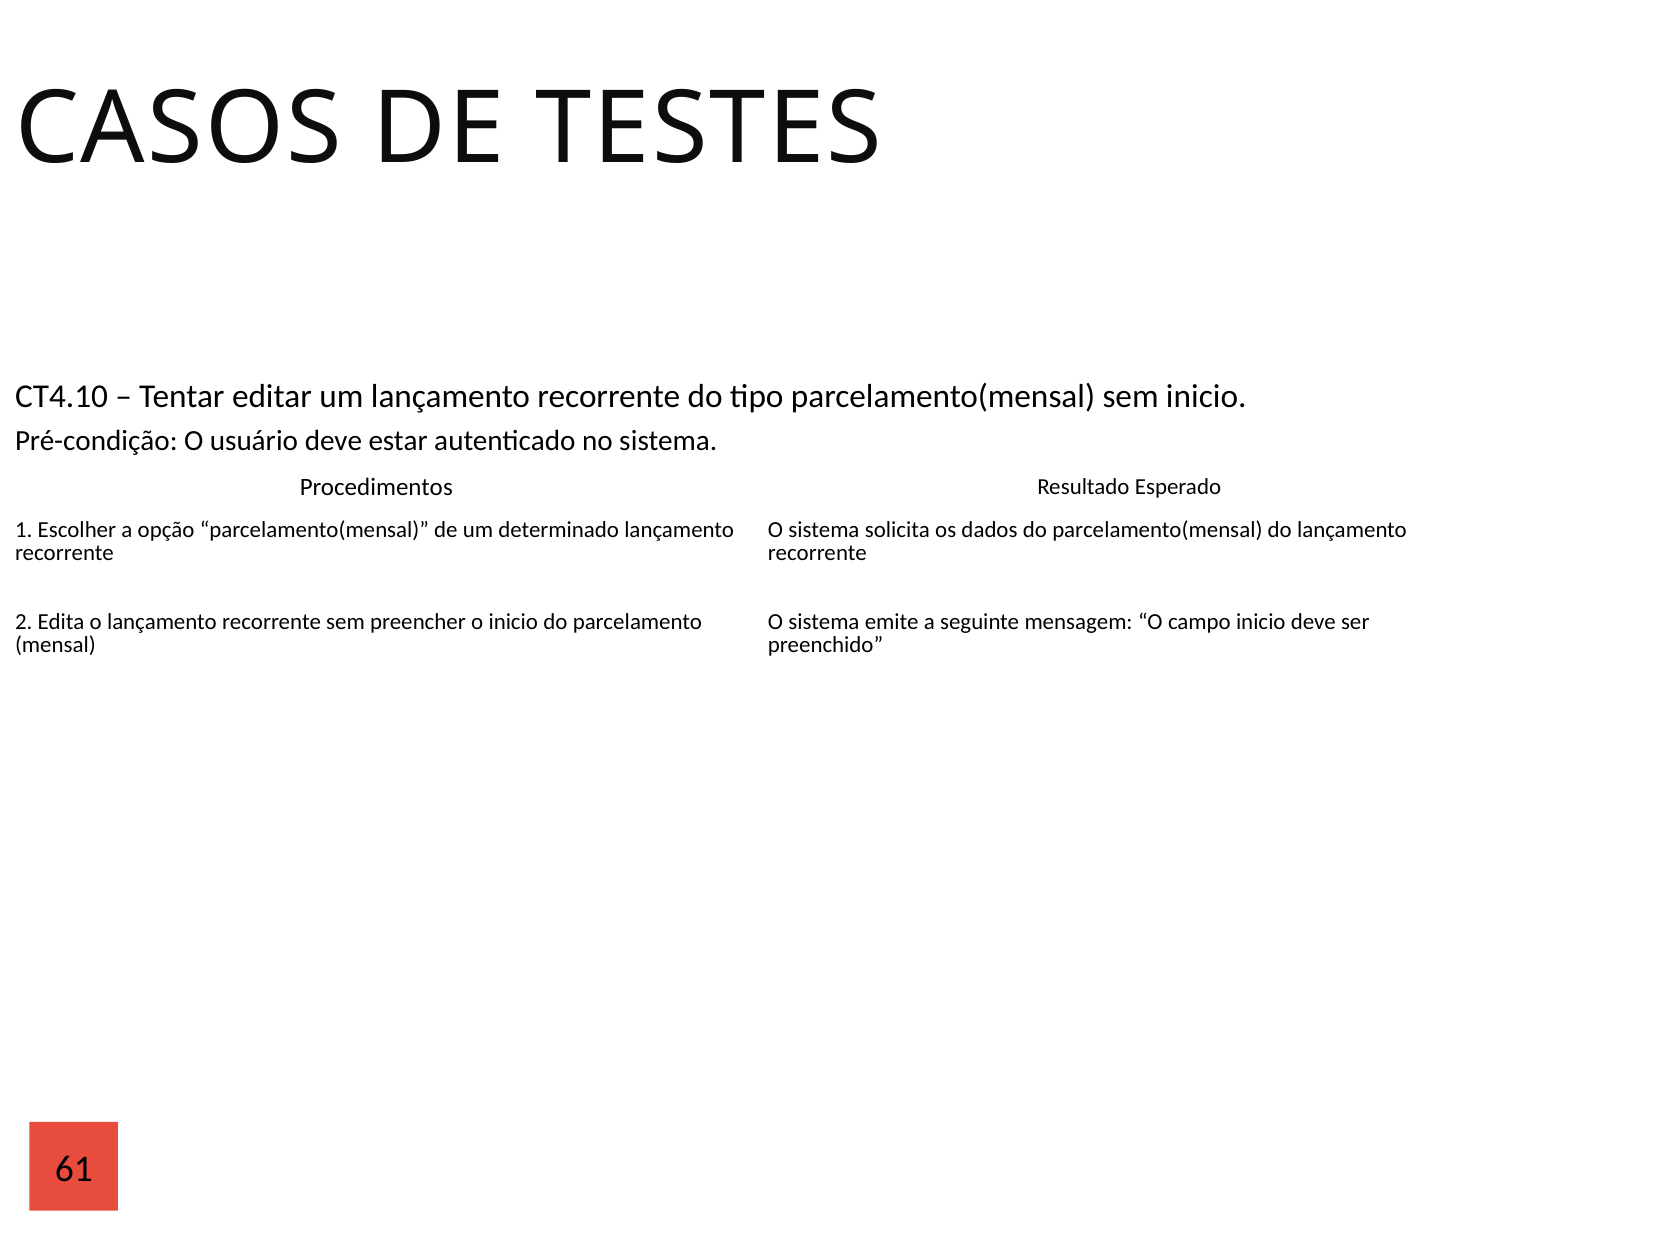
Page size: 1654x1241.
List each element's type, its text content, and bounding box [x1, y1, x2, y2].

text_box 61 [29, 1121, 118, 1211]
table_cell 1. Escolher a opção “parcelamento(mensal)” de um determinado lançamento recorrente [0, 513, 753, 605]
table_cell Pré-condição: O usuário deve estar autenticado no sistema. [0, 421, 1506, 469]
table_cell Procedimentos [0, 469, 753, 513]
table_cell O sistema emite a seguinte mensagem: “O campo inicio deve ser preenchido” [753, 605, 1506, 697]
title Casos de Testes [0, 59, 1536, 207]
table_cell O sistema solicita os dados do parcelamento(mensal) do lançamento recorrente [753, 513, 1506, 605]
table_cell 2. Edita o lançamento recorrente sem preencher o inicio do parcelamento (mensal) [0, 605, 753, 697]
table_cell Resultado Esperado [753, 469, 1506, 513]
table_header CT4.10 – Tentar editar um lançamento recorrente do tipo parcelamento(mensal) sem inicio. [0, 375, 1506, 421]
